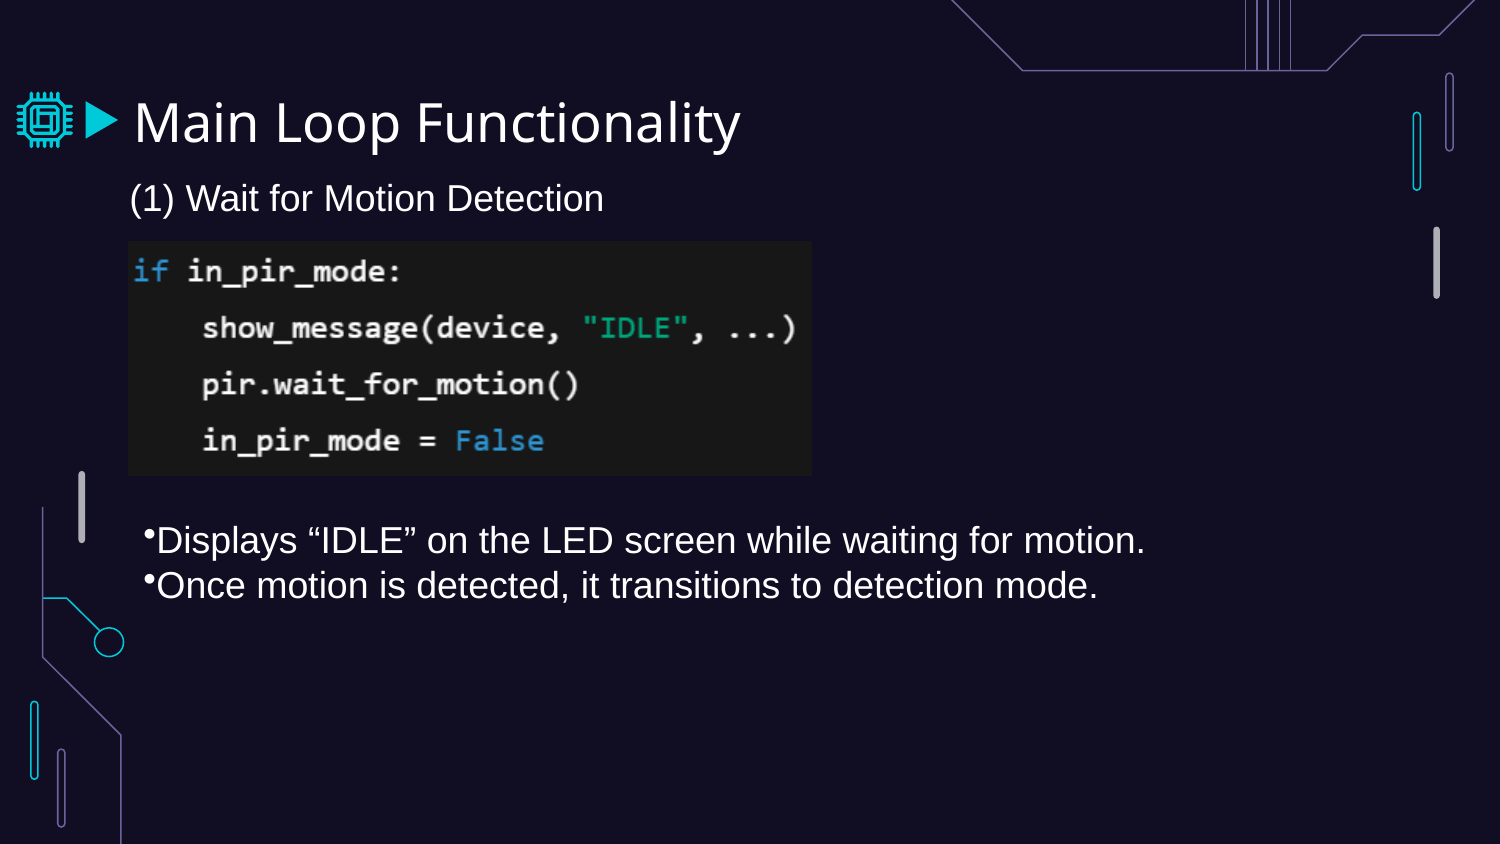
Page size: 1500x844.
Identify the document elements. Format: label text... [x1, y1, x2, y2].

text_box (1) Wait for Motion Detection [114, 166, 865, 227]
picture [128, 240, 812, 476]
title Main Loop Functionality [118, 72, 1382, 167]
subtitle Displays “IDLE” on the LED screen while waiting for motion. Once motion is detected, it transitions to detection mode. [128, 308, 1268, 814]
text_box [15, 91, 74, 149]
